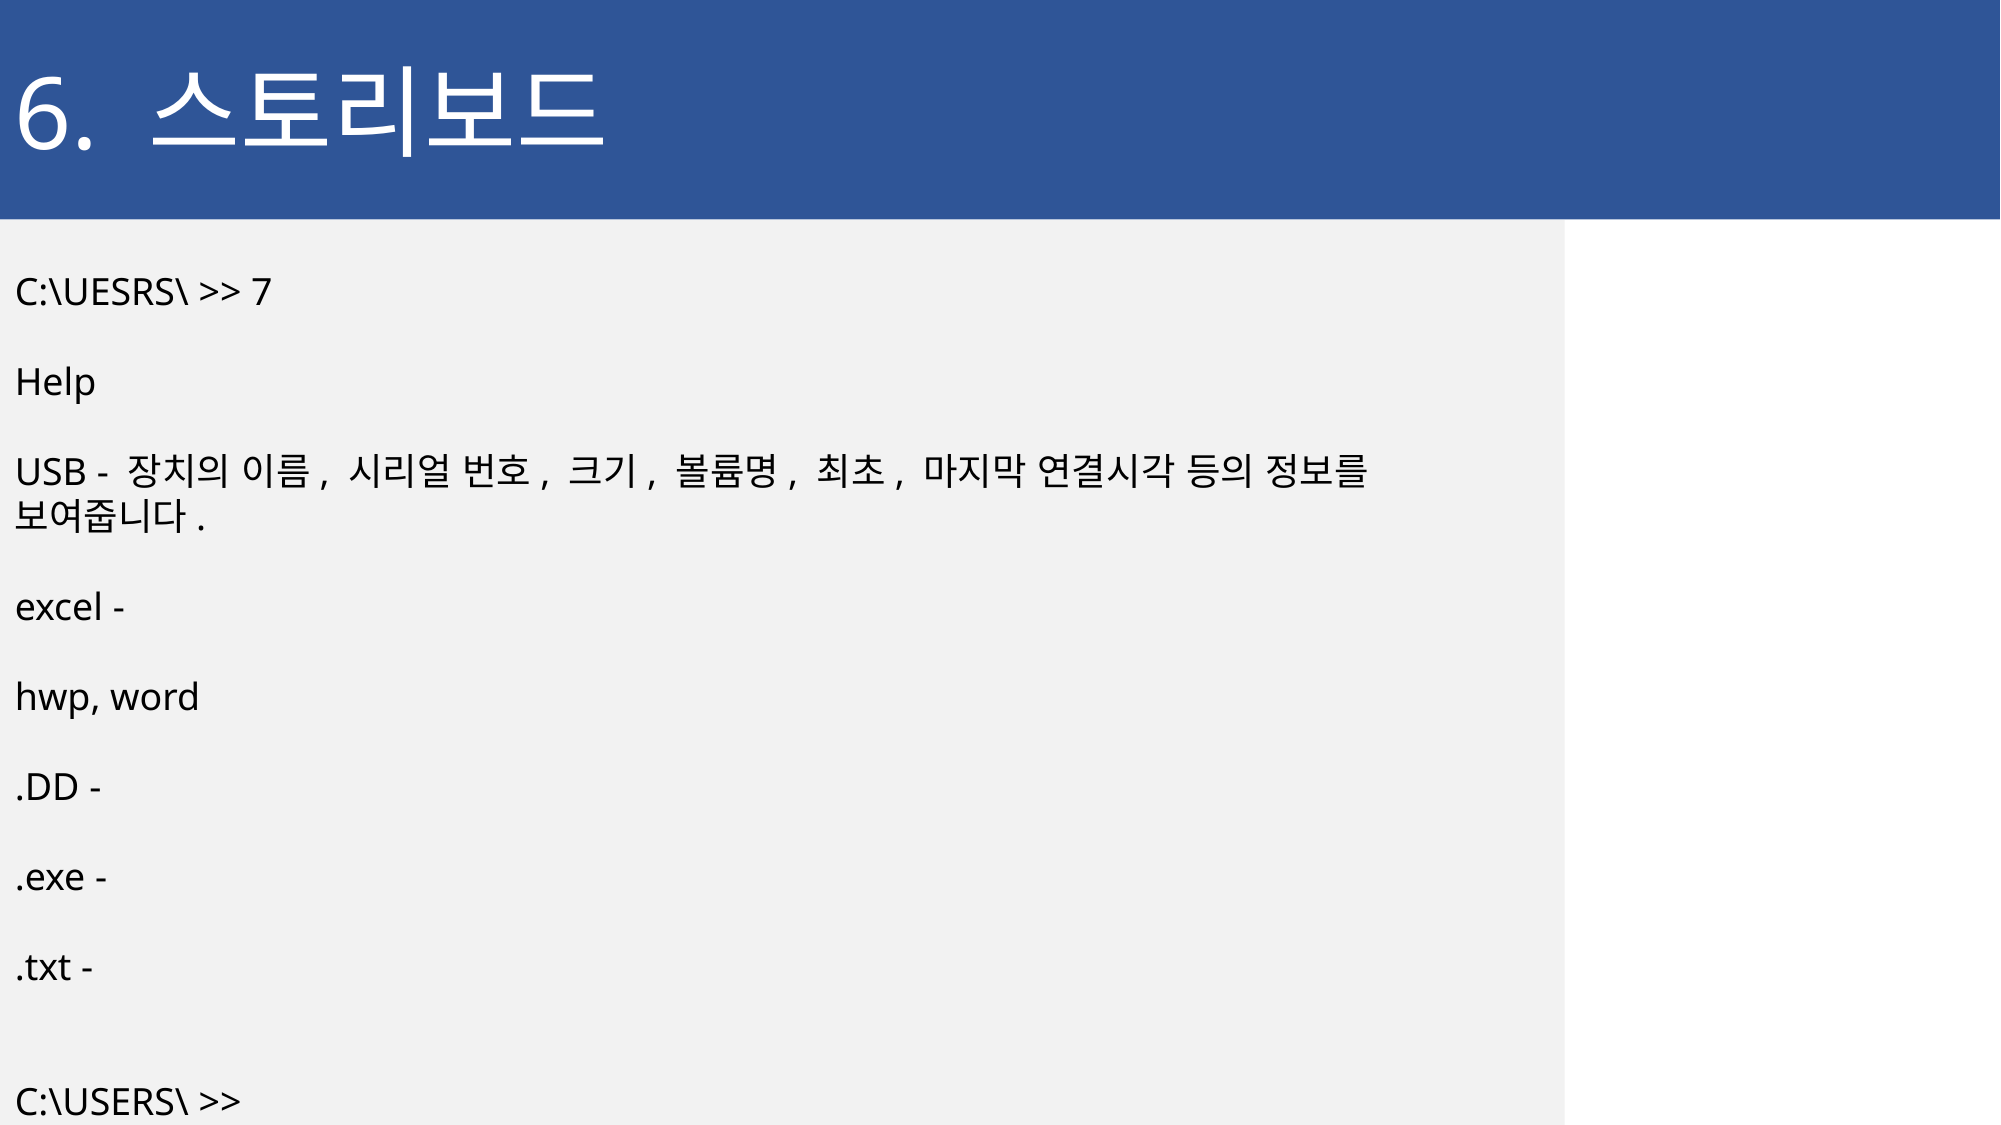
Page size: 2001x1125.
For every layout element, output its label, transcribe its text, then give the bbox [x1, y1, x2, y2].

text_box 6. 스토리보드 [0, 0, 2000, 220]
text_box C:\UESRS\ >> 7 Help USB - 장치의 이름, 시리얼 번호, 크기, 볼륨명, 최초, 마지막 연결시각 등의 정보를 보여줍니다. excel - hwp, word .DD - .exe - .txt - C:\USERS\ >> [0, 219, 1566, 1125]
